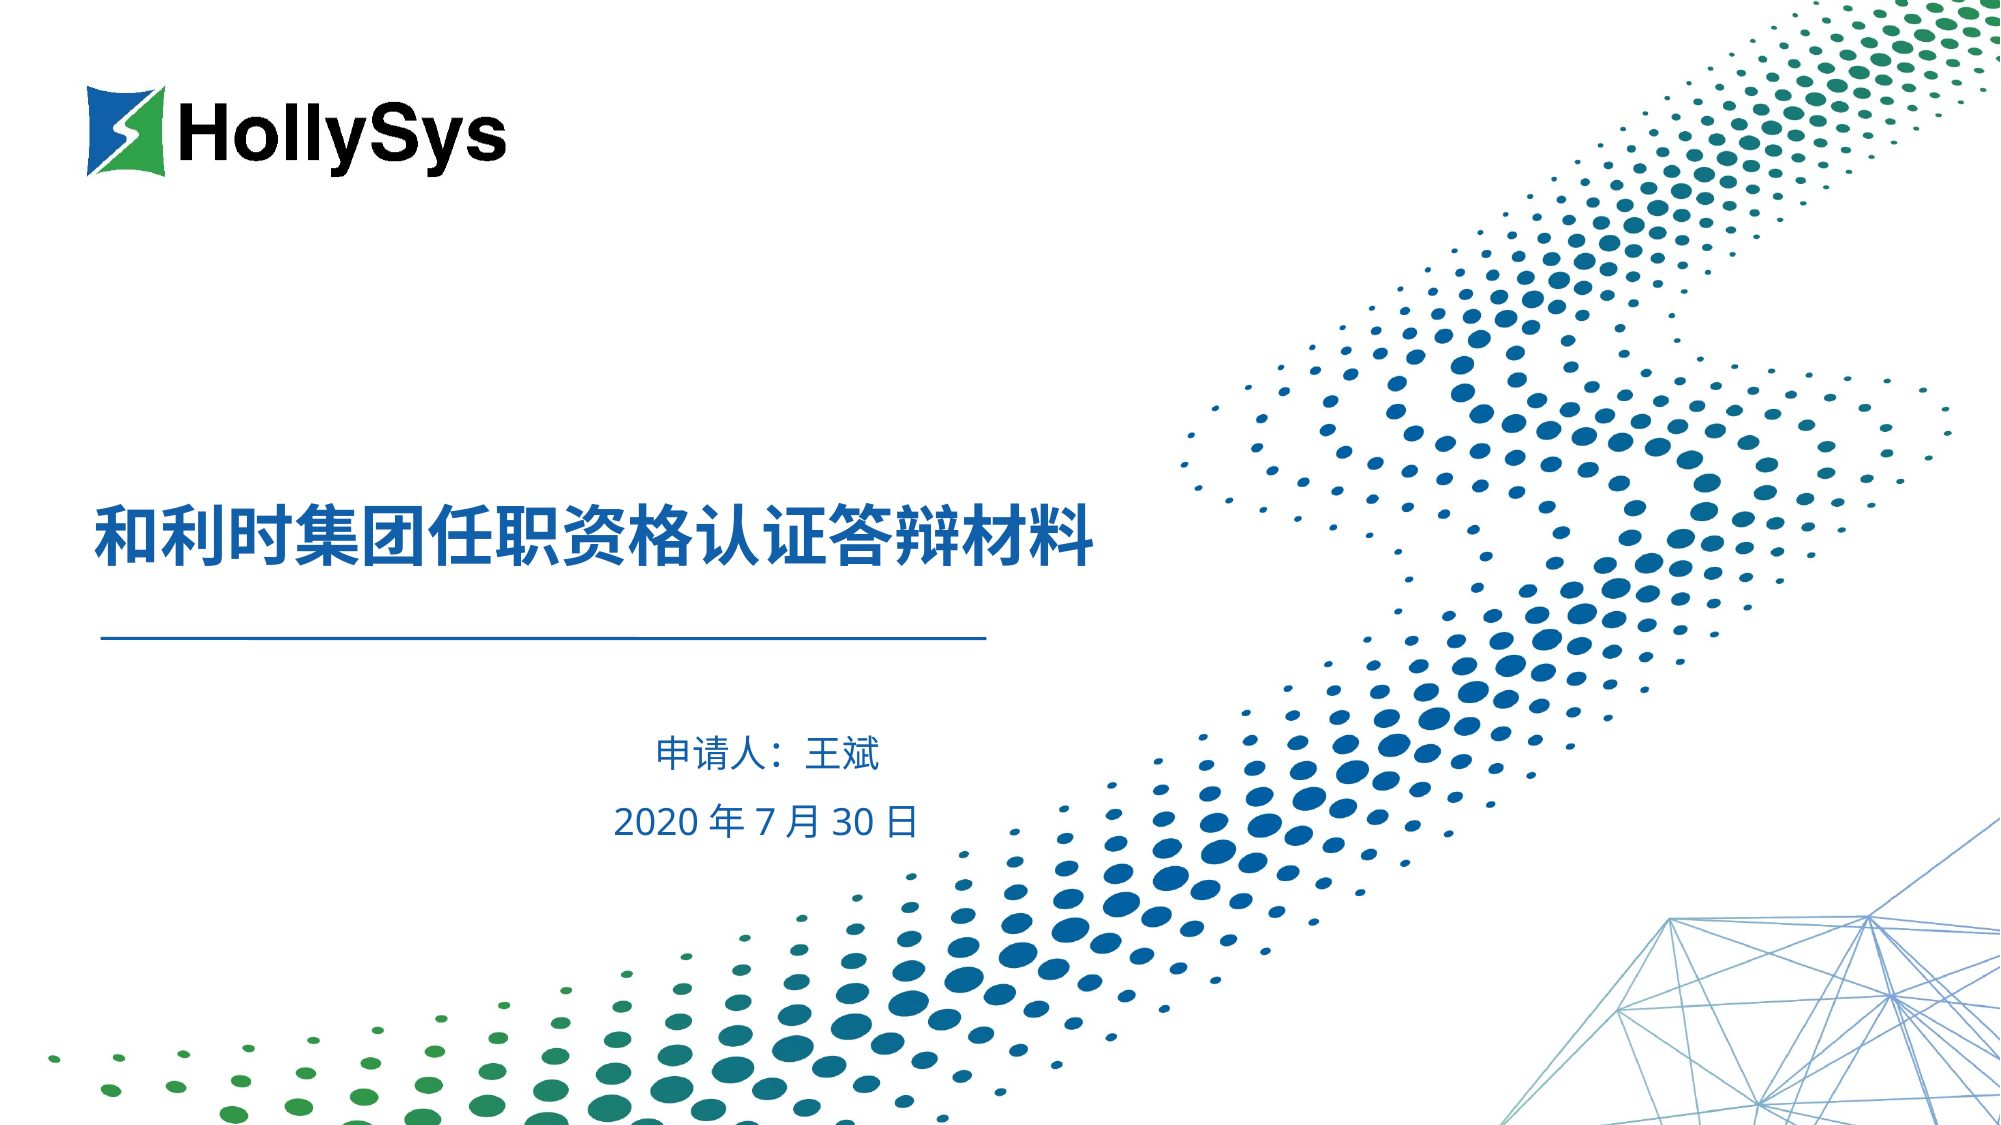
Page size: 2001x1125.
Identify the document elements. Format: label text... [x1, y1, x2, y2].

text_box 和利时集团任职资格认证答辩材料 [78, 404, 1179, 581]
text_box 申请人：王斌 2020年7月30日 [160, 680, 1375, 851]
picture [0, 0, 2000, 1125]
